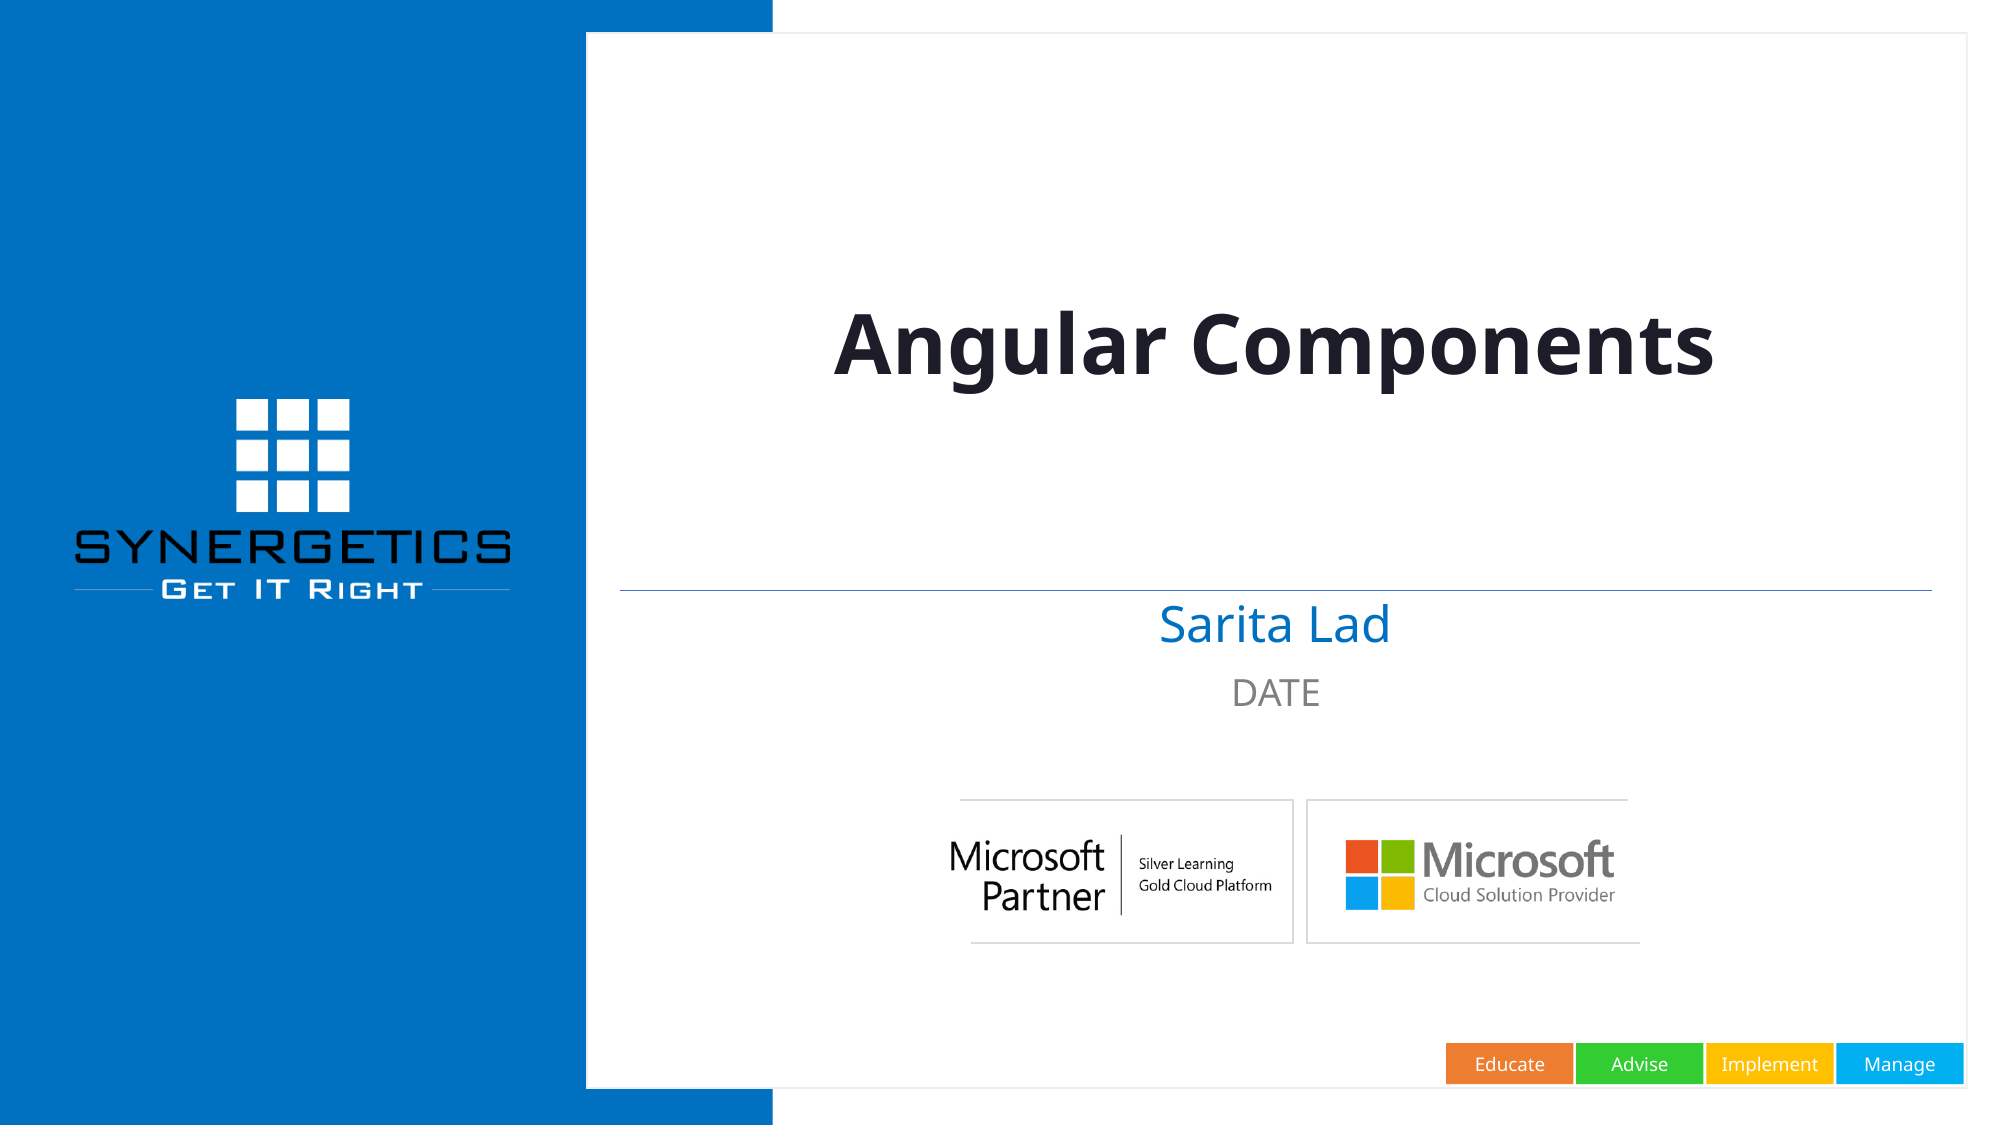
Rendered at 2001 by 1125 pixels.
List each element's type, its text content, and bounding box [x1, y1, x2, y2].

title Angular Components [619, 258, 1933, 538]
subtitle Sarita Lad DATE [619, 590, 1933, 724]
picture [1339, 833, 1622, 916]
picture [934, 816, 1291, 933]
